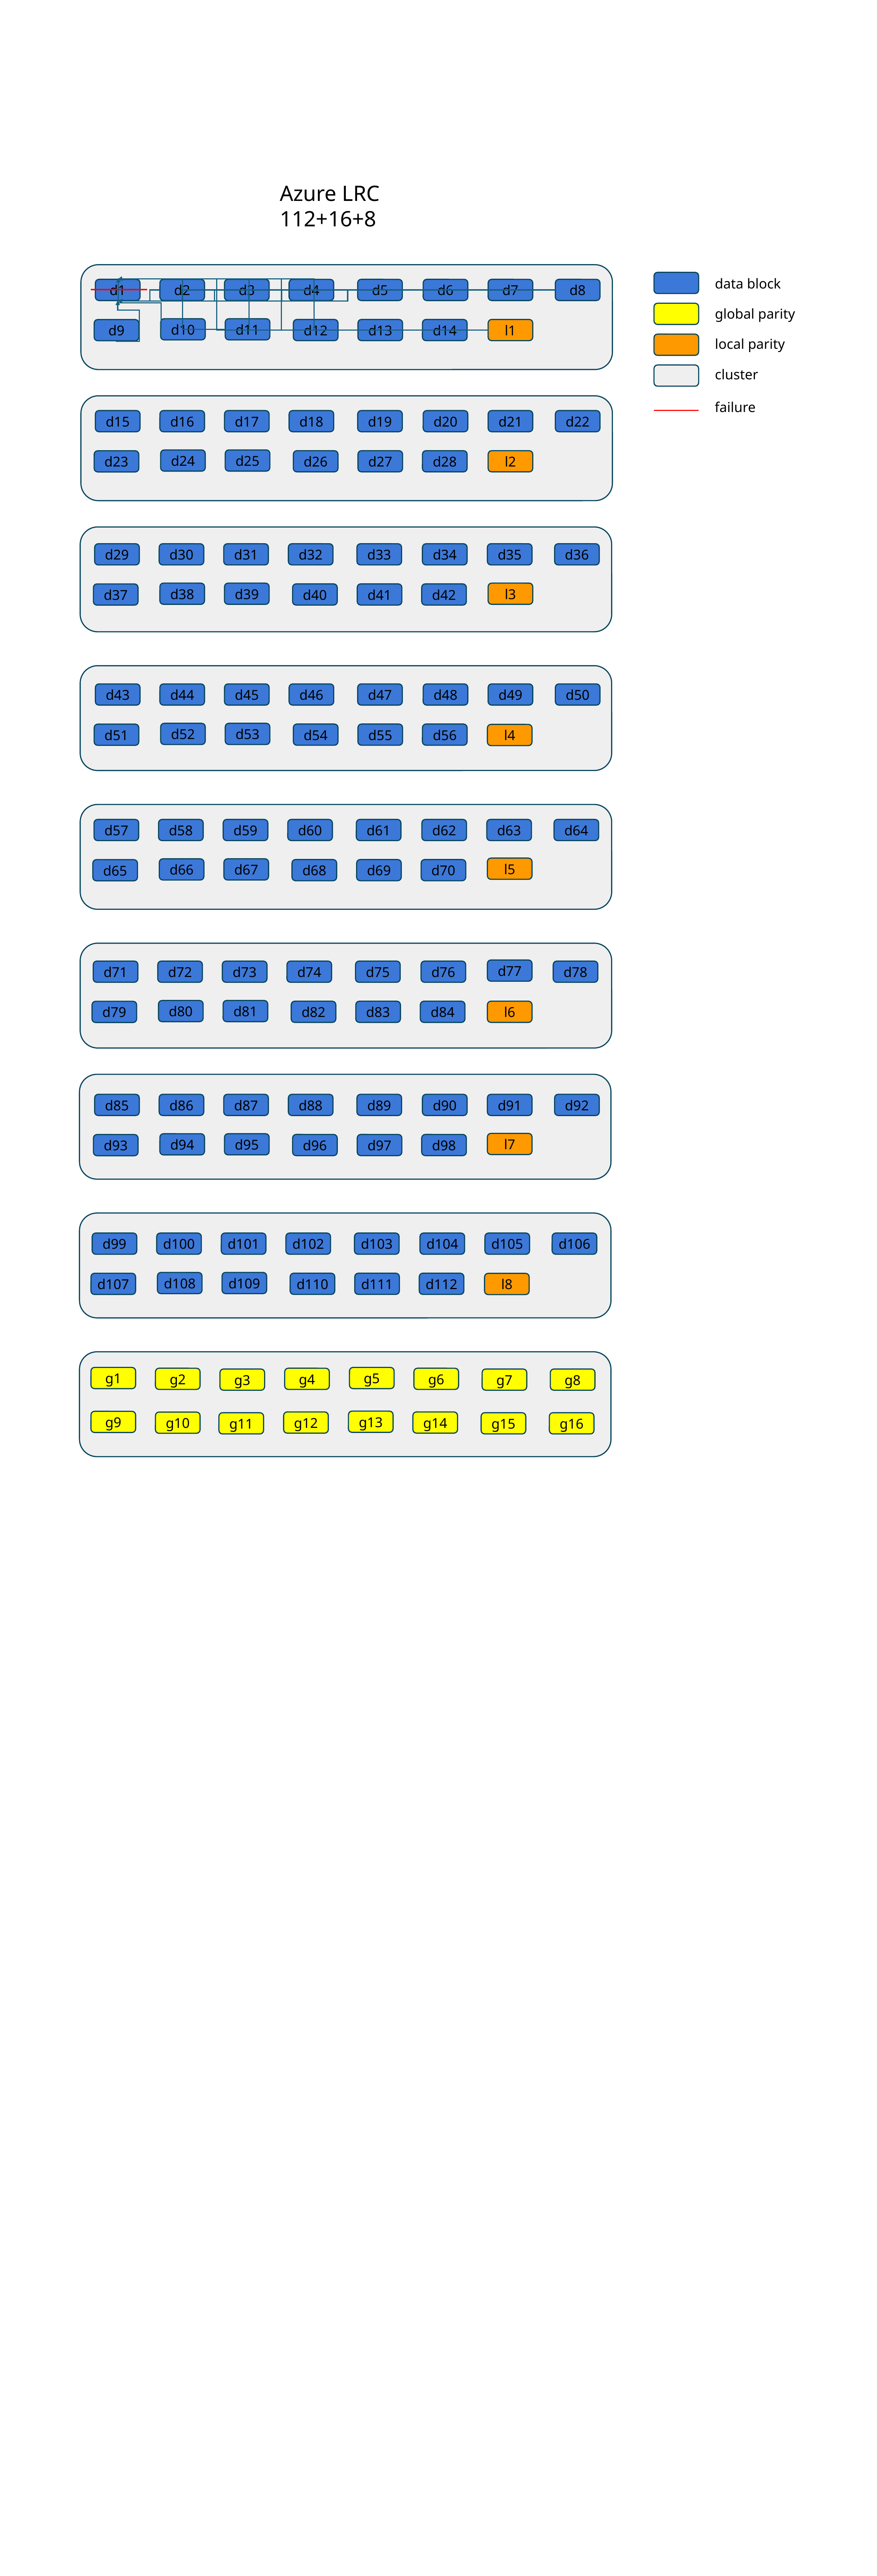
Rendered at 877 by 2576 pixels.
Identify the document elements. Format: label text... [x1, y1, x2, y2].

text_box l2 [487, 450, 534, 473]
text_box d1 [94, 290, 117, 301]
text_box d60 [287, 819, 333, 841]
text_box d105 [484, 1232, 530, 1255]
text_box d1 [94, 279, 118, 289]
text_box d13 [357, 331, 403, 342]
text_box d104 [419, 1232, 465, 1255]
text_box [79, 1351, 612, 1457]
text_box d27 [357, 450, 403, 473]
text_box d14 [422, 331, 468, 342]
text_box d11 [225, 331, 271, 341]
text_box d35 [486, 543, 533, 566]
text_box d18 [288, 410, 335, 432]
text_box g13 [348, 1410, 394, 1433]
text_box d98 [421, 1134, 467, 1156]
text_box d10 [160, 330, 206, 341]
text_box [80, 395, 613, 501]
text_box d83 [355, 1001, 401, 1023]
text_box d36 [554, 543, 600, 566]
text_box d106 [551, 1232, 598, 1255]
text_box d34 [422, 543, 468, 566]
text_box d111 [354, 1272, 400, 1295]
text_box d28 [422, 450, 468, 473]
text_box d38 [159, 582, 205, 605]
text_box [79, 1212, 612, 1319]
text_box d52 [160, 723, 206, 745]
text_box d64 [553, 819, 599, 841]
text_box d26 [292, 450, 339, 473]
text_box d56 [422, 723, 468, 746]
text_box g10 [155, 1411, 201, 1434]
text_box d87 [223, 1094, 269, 1116]
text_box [118, 278, 162, 279]
text_box d23 [93, 450, 140, 473]
text_box l6 [486, 1001, 533, 1023]
text_box d72 [157, 960, 203, 983]
text_box d59 [222, 819, 268, 841]
text_box d46 [288, 683, 335, 706]
text_box d45 [224, 683, 270, 706]
text_box g16 [549, 1412, 595, 1435]
text_box d63 [486, 819, 532, 841]
text_box d110 [289, 1272, 336, 1295]
text_box d65 [92, 859, 138, 881]
text_box [653, 271, 699, 294]
text_box d76 [420, 960, 466, 983]
text_box l3 [487, 582, 534, 605]
text_box l5 [486, 857, 533, 880]
text_box d7 [489, 279, 534, 289]
text_box d99 [92, 1232, 138, 1255]
text_box d97 [356, 1134, 403, 1156]
text_box d96 [292, 1134, 338, 1156]
text_box [80, 526, 613, 633]
text_box [653, 364, 699, 387]
text_box d29 [94, 543, 140, 566]
text_box d109 [221, 1272, 267, 1295]
text_box d95 [224, 1133, 270, 1156]
text_box d12 [292, 331, 339, 342]
text_box d49 [487, 683, 534, 706]
text_box d22 [555, 410, 601, 432]
text_box g5 [349, 1367, 395, 1389]
text_box d89 [356, 1094, 402, 1116]
text_box d77 [486, 959, 533, 982]
text_box d85 [94, 1094, 140, 1116]
text_box d100 [156, 1232, 202, 1255]
text_box d93 [93, 1134, 139, 1156]
text_box d44 [159, 683, 205, 706]
text_box [80, 942, 613, 1049]
text_box d16 [159, 410, 205, 432]
text_box g2 [155, 1368, 201, 1390]
text_box [79, 1074, 612, 1180]
text_box d90 [422, 1094, 468, 1116]
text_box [117, 279, 489, 330]
text_box d42 [421, 583, 467, 606]
text_box g7 [481, 1368, 528, 1391]
text_box d84 [420, 1001, 466, 1023]
text_box d37 [93, 583, 139, 606]
text_box g12 [283, 1411, 329, 1434]
text_box g15 [480, 1412, 526, 1435]
text_box d9 [93, 319, 139, 342]
text_box g14 [412, 1411, 458, 1434]
text_box [653, 303, 699, 325]
text_box l7 [486, 1132, 533, 1155]
text_box g4 [284, 1368, 330, 1390]
text_box d40 [292, 583, 338, 606]
text_box local parity [710, 332, 793, 355]
text_box d30 [158, 543, 205, 566]
text_box Azure LRC 112+16+8 [274, 177, 436, 234]
text_box d103 [354, 1232, 400, 1255]
text_box [80, 264, 613, 370]
text_box d78 [553, 960, 599, 983]
text_box d80 [158, 1000, 204, 1022]
text_box d74 [286, 960, 332, 983]
text_box d62 [421, 819, 467, 841]
text_box d73 [222, 960, 268, 983]
text_box d47 [357, 683, 403, 706]
text_box l8 [484, 1273, 530, 1295]
text_box d68 [291, 859, 338, 881]
text_box d21 [487, 410, 534, 432]
text_box d58 [158, 819, 204, 841]
text_box failure [709, 396, 793, 418]
text_box d31 [223, 543, 269, 566]
text_box d17 [224, 410, 270, 432]
text_box d82 [290, 1001, 337, 1023]
text_box d57 [93, 819, 140, 841]
text_box [653, 333, 699, 356]
text_box d75 [355, 960, 401, 983]
text_box d112 [419, 1272, 465, 1295]
text_box g6 [413, 1368, 459, 1390]
text_box d53 [225, 723, 271, 745]
text_box d108 [157, 1272, 203, 1295]
text_box l4 [486, 724, 533, 746]
text_box d66 [158, 858, 205, 881]
text_box d39 [224, 582, 270, 605]
text_box g11 [218, 1412, 264, 1435]
text_box d51 [93, 723, 140, 746]
text_box g8 [550, 1368, 596, 1391]
text_box d32 [288, 543, 334, 566]
text_box d91 [486, 1094, 533, 1116]
text_box d8 [555, 279, 601, 301]
text_box d33 [356, 543, 402, 566]
text_box d54 [292, 723, 339, 746]
text_box data block [710, 272, 793, 294]
text_box d101 [221, 1232, 267, 1255]
text_box l1 [487, 319, 534, 342]
text_box [80, 665, 613, 771]
text_box d19 [357, 410, 403, 432]
text_box d81 [222, 1000, 268, 1022]
text_box d48 [423, 683, 469, 706]
text_box d41 [356, 583, 403, 606]
text_box g1 [90, 1367, 136, 1389]
text_box g3 [219, 1368, 265, 1391]
text_box cluster [710, 363, 793, 385]
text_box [97, 320, 117, 322]
text_box d15 [94, 410, 141, 432]
text_box g9 [90, 1410, 136, 1433]
text_box d88 [288, 1094, 334, 1116]
text_box d43 [94, 683, 141, 706]
text_box d67 [223, 858, 269, 881]
text_box d79 [91, 1001, 137, 1023]
text_box [80, 804, 613, 910]
text_box d94 [159, 1133, 205, 1156]
text_box d50 [555, 683, 601, 706]
text_box d71 [93, 960, 139, 983]
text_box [489, 290, 556, 301]
text_box d25 [225, 449, 271, 472]
text_box d55 [357, 723, 403, 746]
text_box d70 [420, 859, 466, 881]
text_box d61 [356, 819, 402, 841]
text_box d24 [160, 449, 206, 472]
text_box d107 [90, 1272, 136, 1295]
text_box d69 [356, 859, 402, 881]
text_box d86 [158, 1094, 205, 1116]
text_box d92 [554, 1094, 600, 1116]
text_box global parity [710, 302, 806, 324]
text_box d20 [423, 410, 469, 432]
text_box d102 [285, 1232, 331, 1255]
